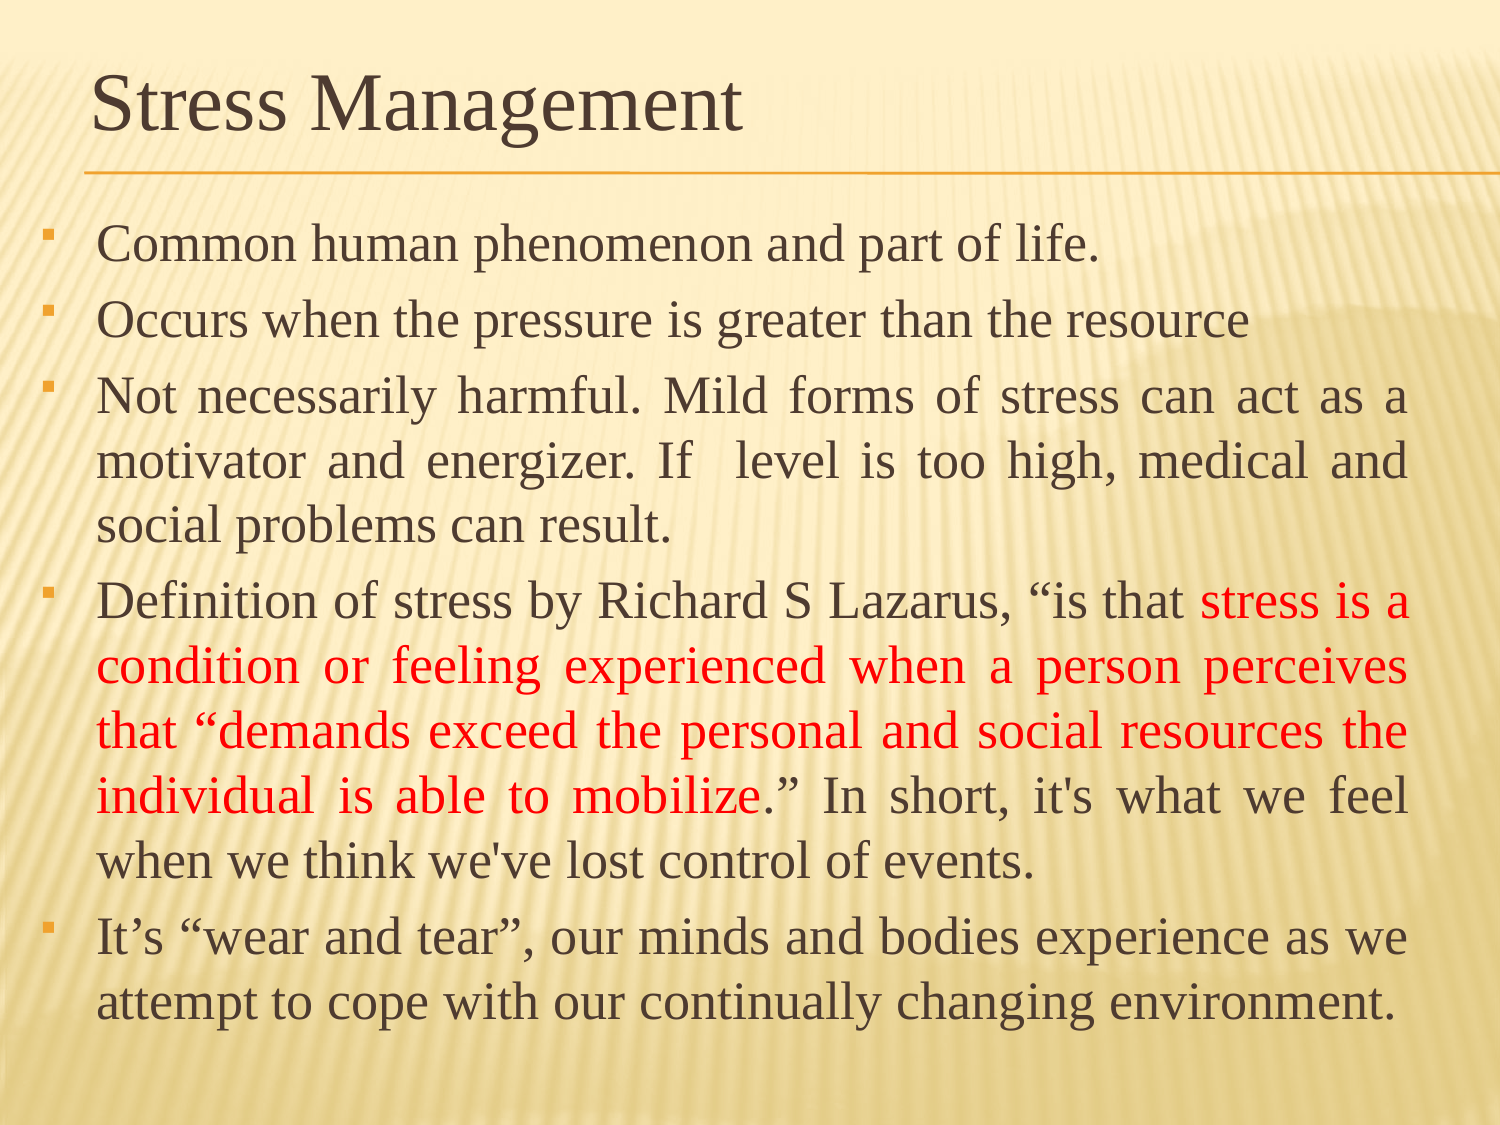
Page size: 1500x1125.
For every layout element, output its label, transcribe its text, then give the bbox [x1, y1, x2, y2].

title Stress Management [75, 45, 1425, 150]
list Common human phenomenon and part of life. Occurs when the pressure is greater than the resource Not necessarily harmful. Mild forms of stress can act as a motivator and energizer. If level is too high, medical and social problems can result. Definition of stress by Richard S Lazarus, “is that stress is a condition or feeling experienced when a person perceives that “demands exceed the personal and social resources the individual is able to mobilize.” In short, it's what we feel when we think we've lost control of events. It’s “wear and tear”, our minds and bodies experience as we attempt to cope with our continually changing environment. [24, 200, 1425, 1100]
